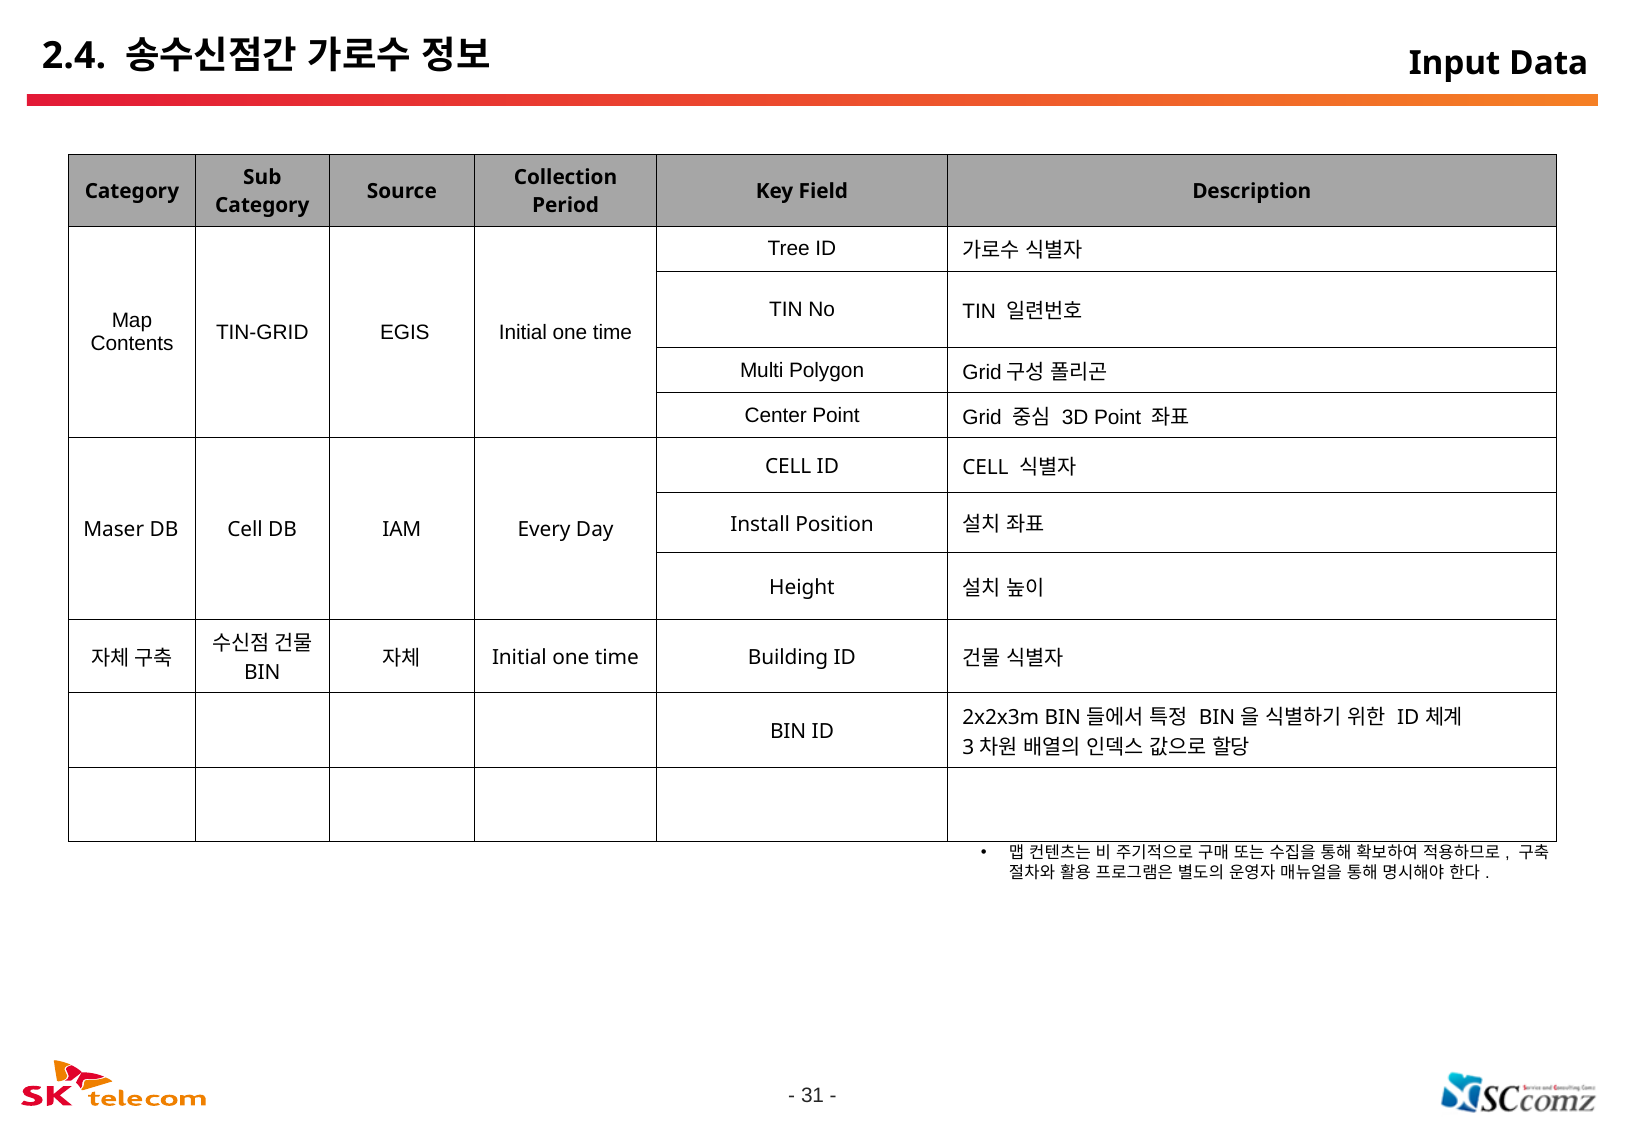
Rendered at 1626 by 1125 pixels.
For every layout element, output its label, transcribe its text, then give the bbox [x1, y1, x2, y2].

table_cell Initial one time [475, 620, 656, 692]
table_cell Multi Polygon [657, 348, 947, 392]
table_cell [475, 693, 656, 767]
table_cell 가로수 식별자 [948, 227, 1556, 271]
text_box 맵 컨텐츠는 비 주기적으로 구매 또는 수집을 통해 확보하여 적용하므로, 구축 절차와 활용 프로그램은 별도의 운영자 매뉴얼을 통해 명시해야 한다. [966, 834, 1580, 889]
table_cell Grid구성 폴리곤 [948, 348, 1556, 392]
table_cell [330, 693, 474, 767]
table_cell 2x2x3m BIN들에서 특정 BIN을 식별하기 위한 ID체계 3차원 배열의 인덱스 값으로 할당 [948, 693, 1556, 767]
table_cell TIN No [657, 272, 947, 347]
table_cell Building ID [657, 620, 947, 692]
table_cell Maser DB [69, 438, 195, 619]
table_header Description [948, 155, 1556, 226]
table_cell [196, 693, 329, 767]
table_cell [69, 768, 195, 841]
table_cell Grid 중심 3D Point 좌표 [948, 393, 1556, 437]
table_cell Install Position [657, 493, 947, 552]
table_cell TIN 일련번호 [948, 272, 1556, 347]
table_header Collection Period [475, 155, 656, 226]
table_header Source [330, 155, 474, 226]
table_cell [196, 768, 329, 841]
table_header Sub Category [196, 155, 329, 226]
table_header Category [69, 155, 195, 226]
table_cell [330, 768, 474, 841]
table_cell 설치 높이 [948, 553, 1556, 619]
table_cell BIN ID [657, 693, 947, 767]
table_cell Cell DB [196, 438, 329, 619]
table_cell EGIS [330, 227, 474, 437]
title 2.4. 송수신점간 가로수 정보 [27, 18, 805, 90]
table_cell [69, 693, 195, 767]
picture [1419, 1060, 1618, 1125]
table_header Key Field [657, 155, 947, 226]
table_cell Map Contents [69, 227, 195, 437]
table_cell Tree ID [657, 227, 947, 271]
table_cell 설치 좌표 [948, 493, 1556, 552]
table_cell [657, 768, 947, 841]
table_cell Center Point [657, 393, 947, 437]
table_cell CELL 식별자 [948, 438, 1556, 492]
table_cell Every Day [475, 438, 656, 619]
table_cell CELL ID [657, 438, 947, 492]
table_cell 자체 구축 [69, 620, 195, 692]
table_cell IAM [330, 438, 474, 619]
table_cell Height [657, 553, 947, 619]
text_box Input Data [1234, 25, 1604, 97]
table_cell [948, 768, 1556, 841]
table_cell Initial one time [475, 227, 656, 437]
table_cell 수신점 건물 BIN [196, 620, 329, 692]
table_cell 건물 식별자 [948, 620, 1556, 692]
table_cell 자체 [330, 620, 474, 692]
table_cell TIN-GRID [196, 227, 329, 437]
table_cell [475, 768, 656, 841]
